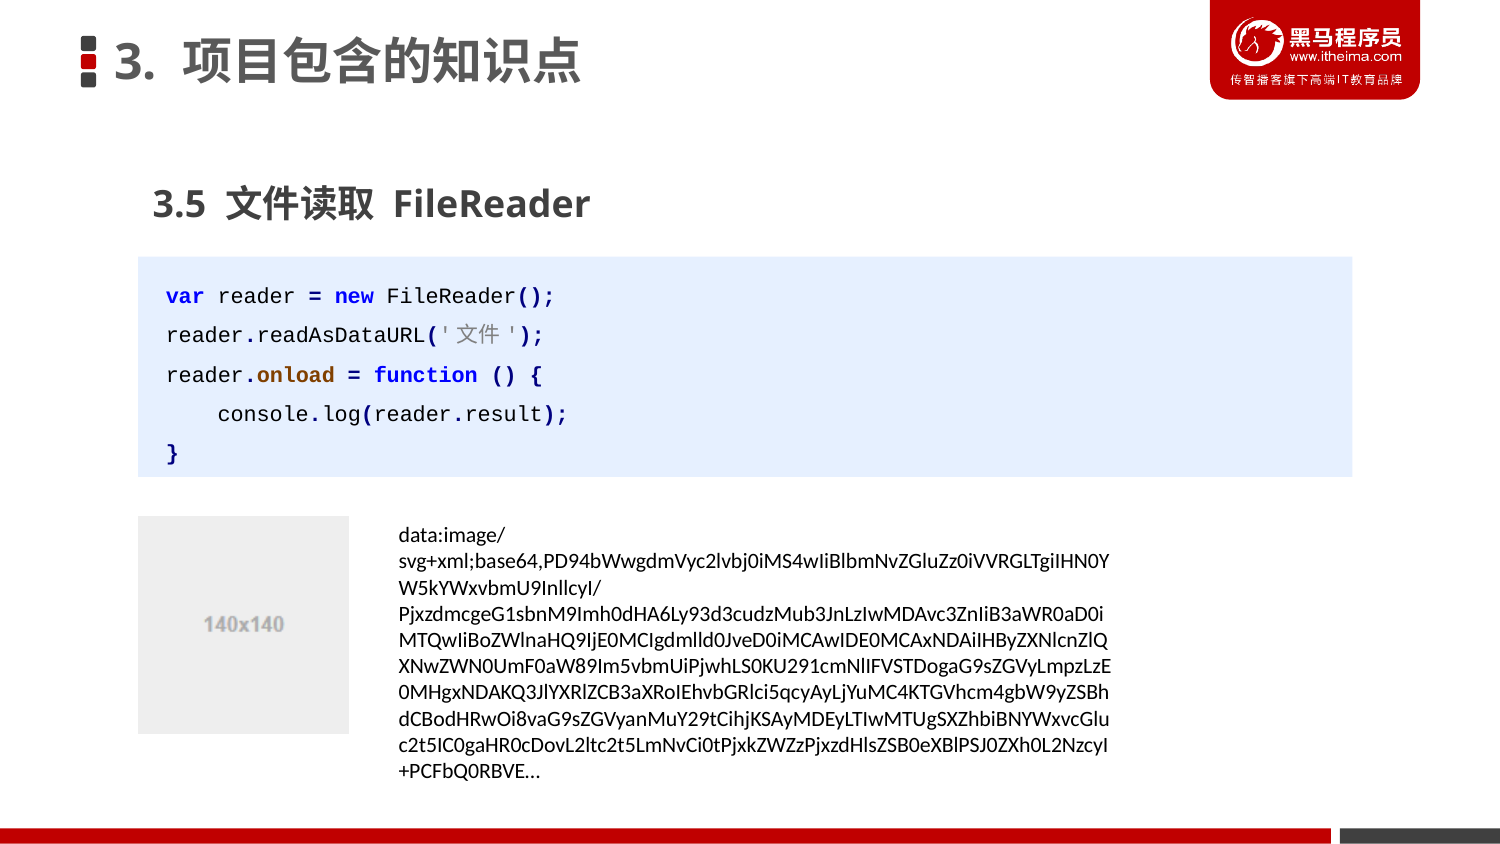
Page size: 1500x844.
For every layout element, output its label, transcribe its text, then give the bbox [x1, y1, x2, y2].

text_box var reader = new FileReader(); reader.readAsDataURL('文件'); reader.onload = function () { console.log(reader.result); } [136, 254, 1354, 479]
text_box data:image/svg+xml;base64,PD94bWwgdmVyc2lvbj0iMS4wIiBlbmNvZGluZz0iVVRGLTgiIHN0YW5kYWxvbmU9InllcyI/PjxzdmcgeG1sbnM9Imh0dHA6Ly93d3cudzMub3JnLzIwMDAvc3ZnIiB3aWR0aD0iMTQwIiBoZWlnaHQ9IjE0MCIgdmlld0JveD0iMCAwIDE0MCAxNDAiIHByZXNlcnZlQXNwZWN0UmF0aW89Im5vbmUiPjwhLS0KU291cmNlIFVSTDogaG9sZGVyLmpzLzE0MHgxNDAKQ3JlYXRlZCB3aXRoIEhvbGRlci5qcyAyLjYuMC4KTGVhcm4gbW9yZSBhdCBodHRwOi8vaG9sZGVyanMuY29tCihjKSAyMDEyLTIwMTUgSXZhbiBNYWxvcGluc2t5IC0gaHR0cDovL2ltc2t5LmNvCi0tPjxkZWZzPjxzdHlsZSB0eXBlPSJ0ZXh0L2NzcyI+PCFbQ0RBVE… [383, 513, 1134, 791]
picture [1212, 8, 1421, 94]
picture [137, 516, 350, 734]
text_box 3.5 文件读取 FileReader [138, 150, 715, 233]
text_box 3. 项目包含的知识点 [103, 0, 987, 130]
